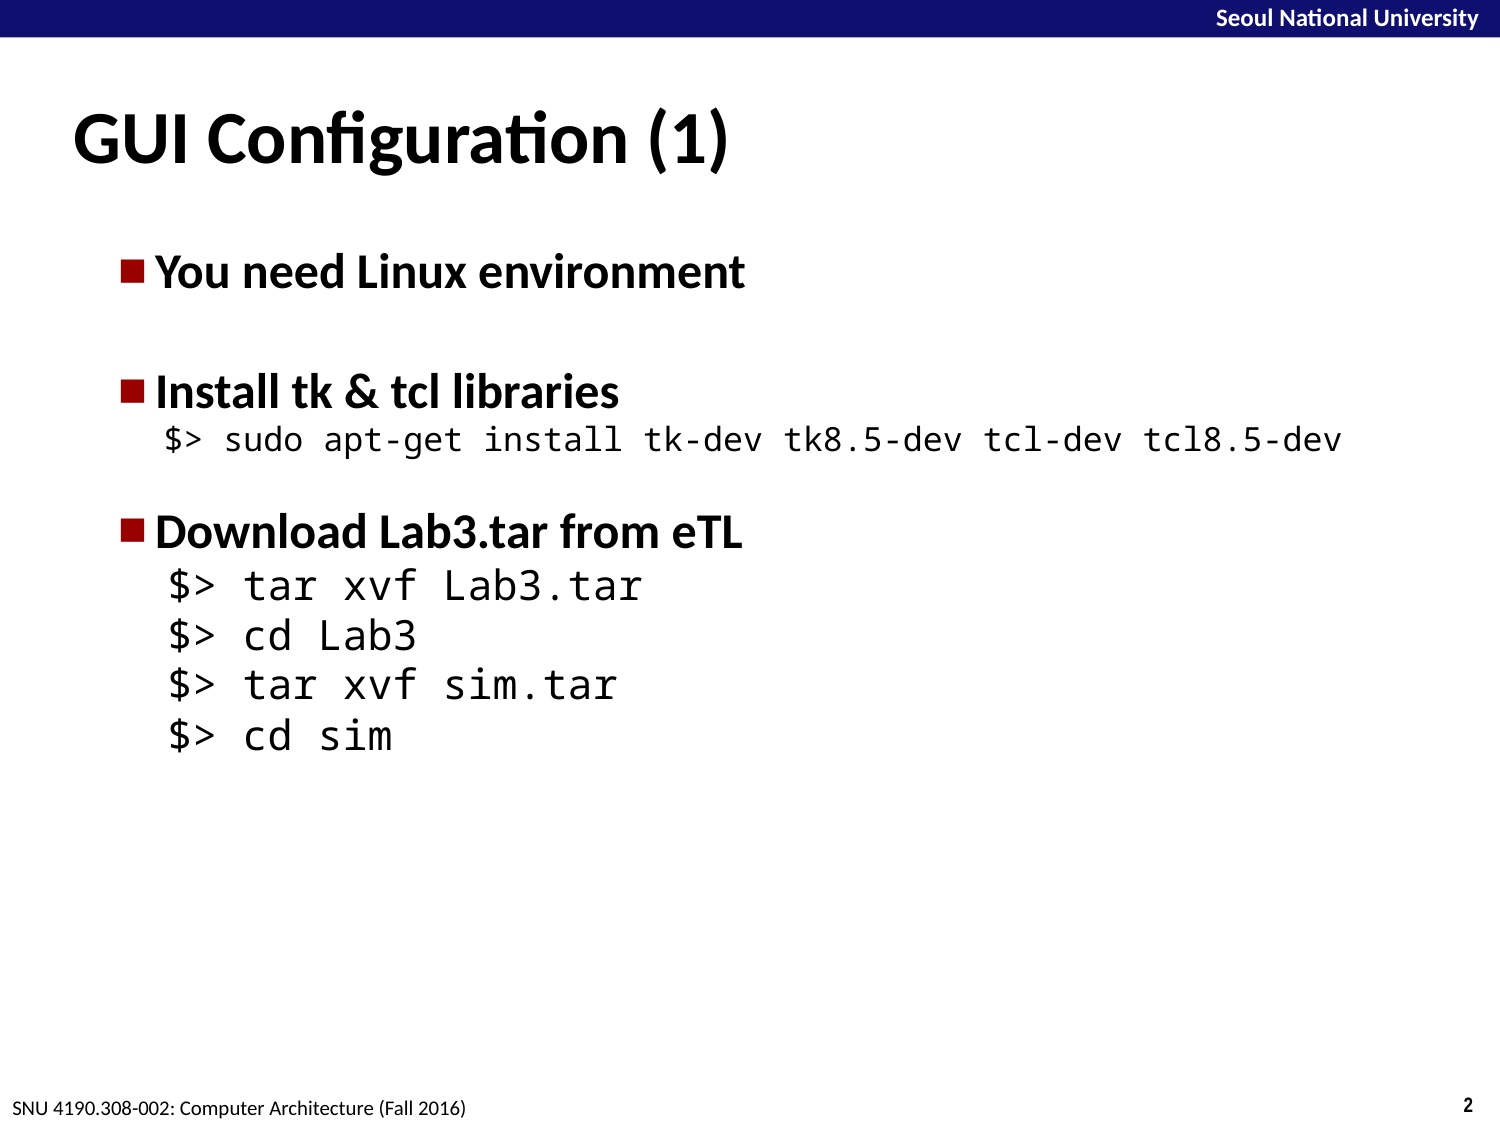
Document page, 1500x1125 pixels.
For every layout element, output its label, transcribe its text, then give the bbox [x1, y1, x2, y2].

list You need Linux environment Install tk & tcl libraries $> sudo apt-get install tk-dev tk8.5-dev tcl-dev tcl8.5-dev Download Lab3.tar from eTL $> tar xvf Lab3.tar $> cd Lab3 $> tar xvf sim.tar $> cd sim [65, 223, 1361, 1040]
title GUI Configuration (1) [58, 71, 1304, 197]
